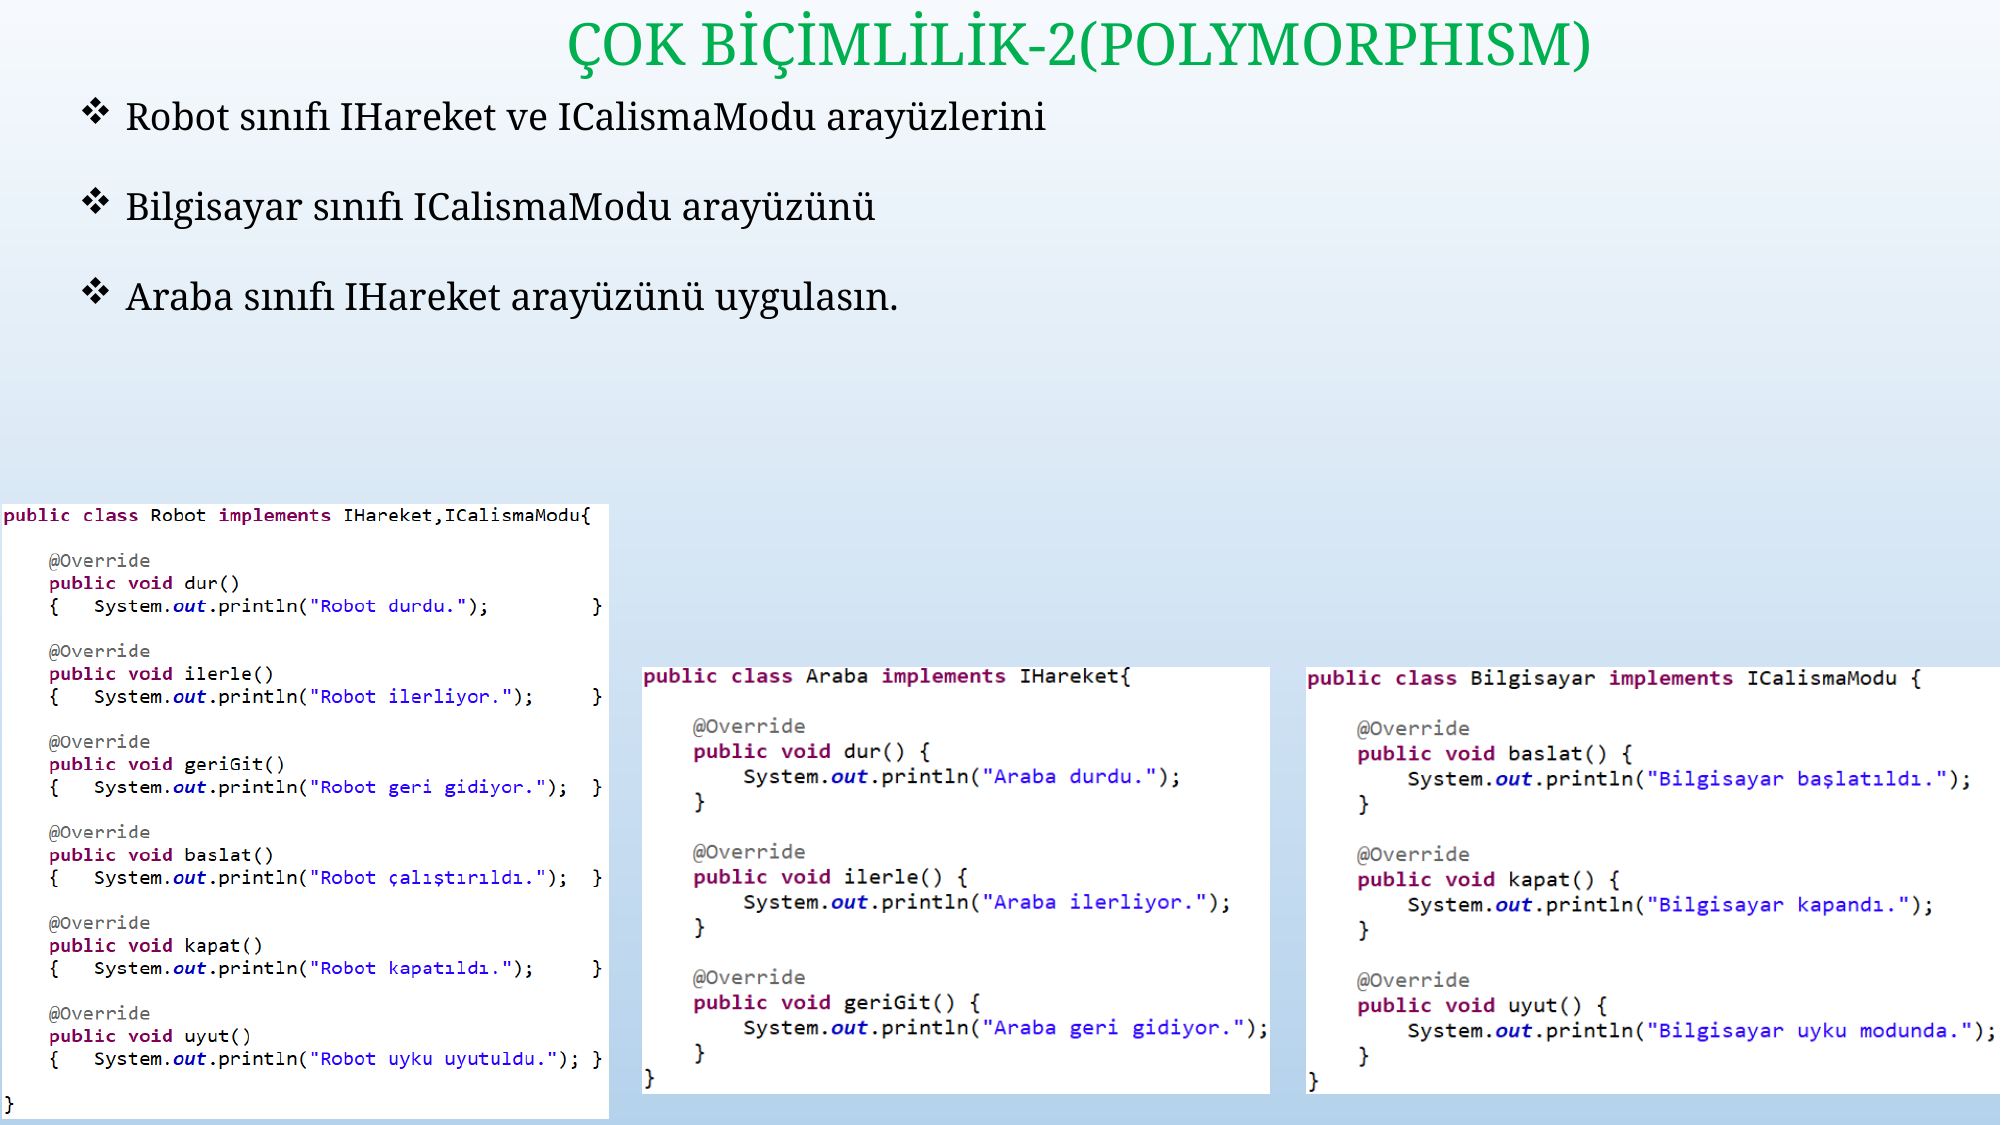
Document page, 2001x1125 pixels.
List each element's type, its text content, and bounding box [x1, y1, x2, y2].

picture [642, 667, 1270, 1094]
text_box ÇOK BİÇİMLİLİK-2(POLYMORPHISM) [551, 0, 1609, 85]
picture [2, 504, 609, 1119]
picture [1306, 667, 2000, 1094]
text_box Robot sınıfı IHareket ve ICalismaModu arayüzlerini Bilgisayar sınıfı ICalismaModu arayüzünü Araba sınıfı IHareket arayüzünü uygulasın. [64, 85, 1845, 416]
